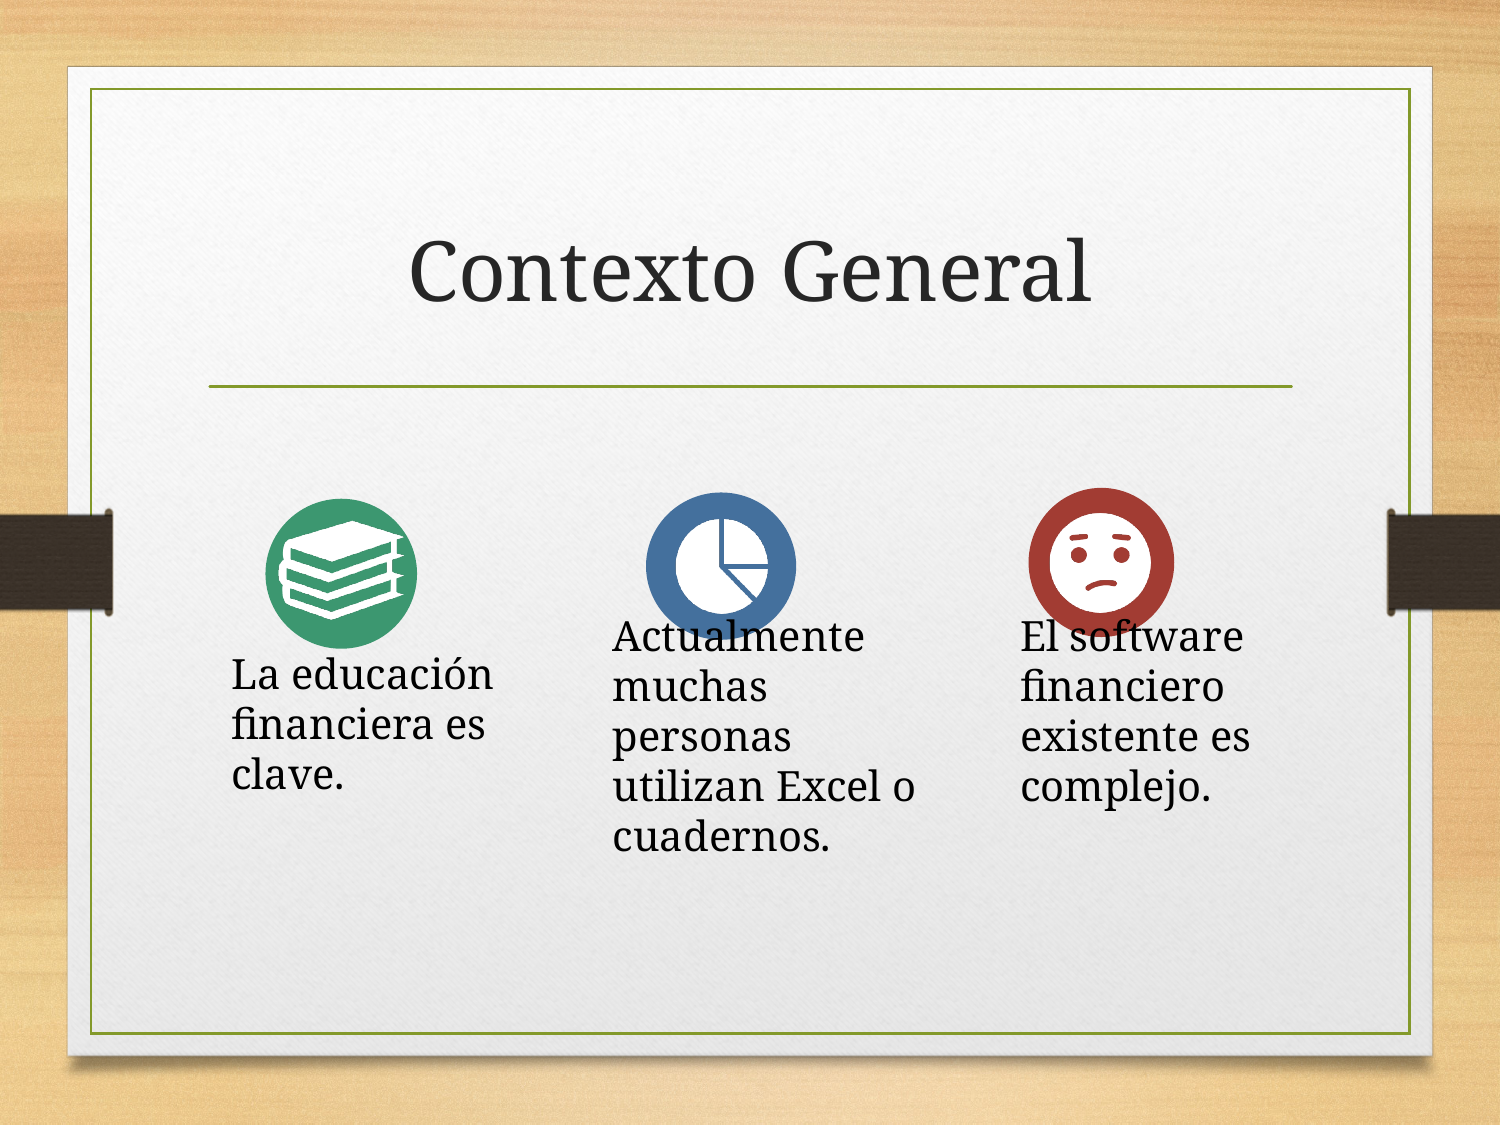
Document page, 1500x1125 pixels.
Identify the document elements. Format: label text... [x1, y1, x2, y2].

picture [0, 0, 1500, 1125]
title Contexto General [159, 161, 1341, 375]
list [159, 454, 1341, 927]
